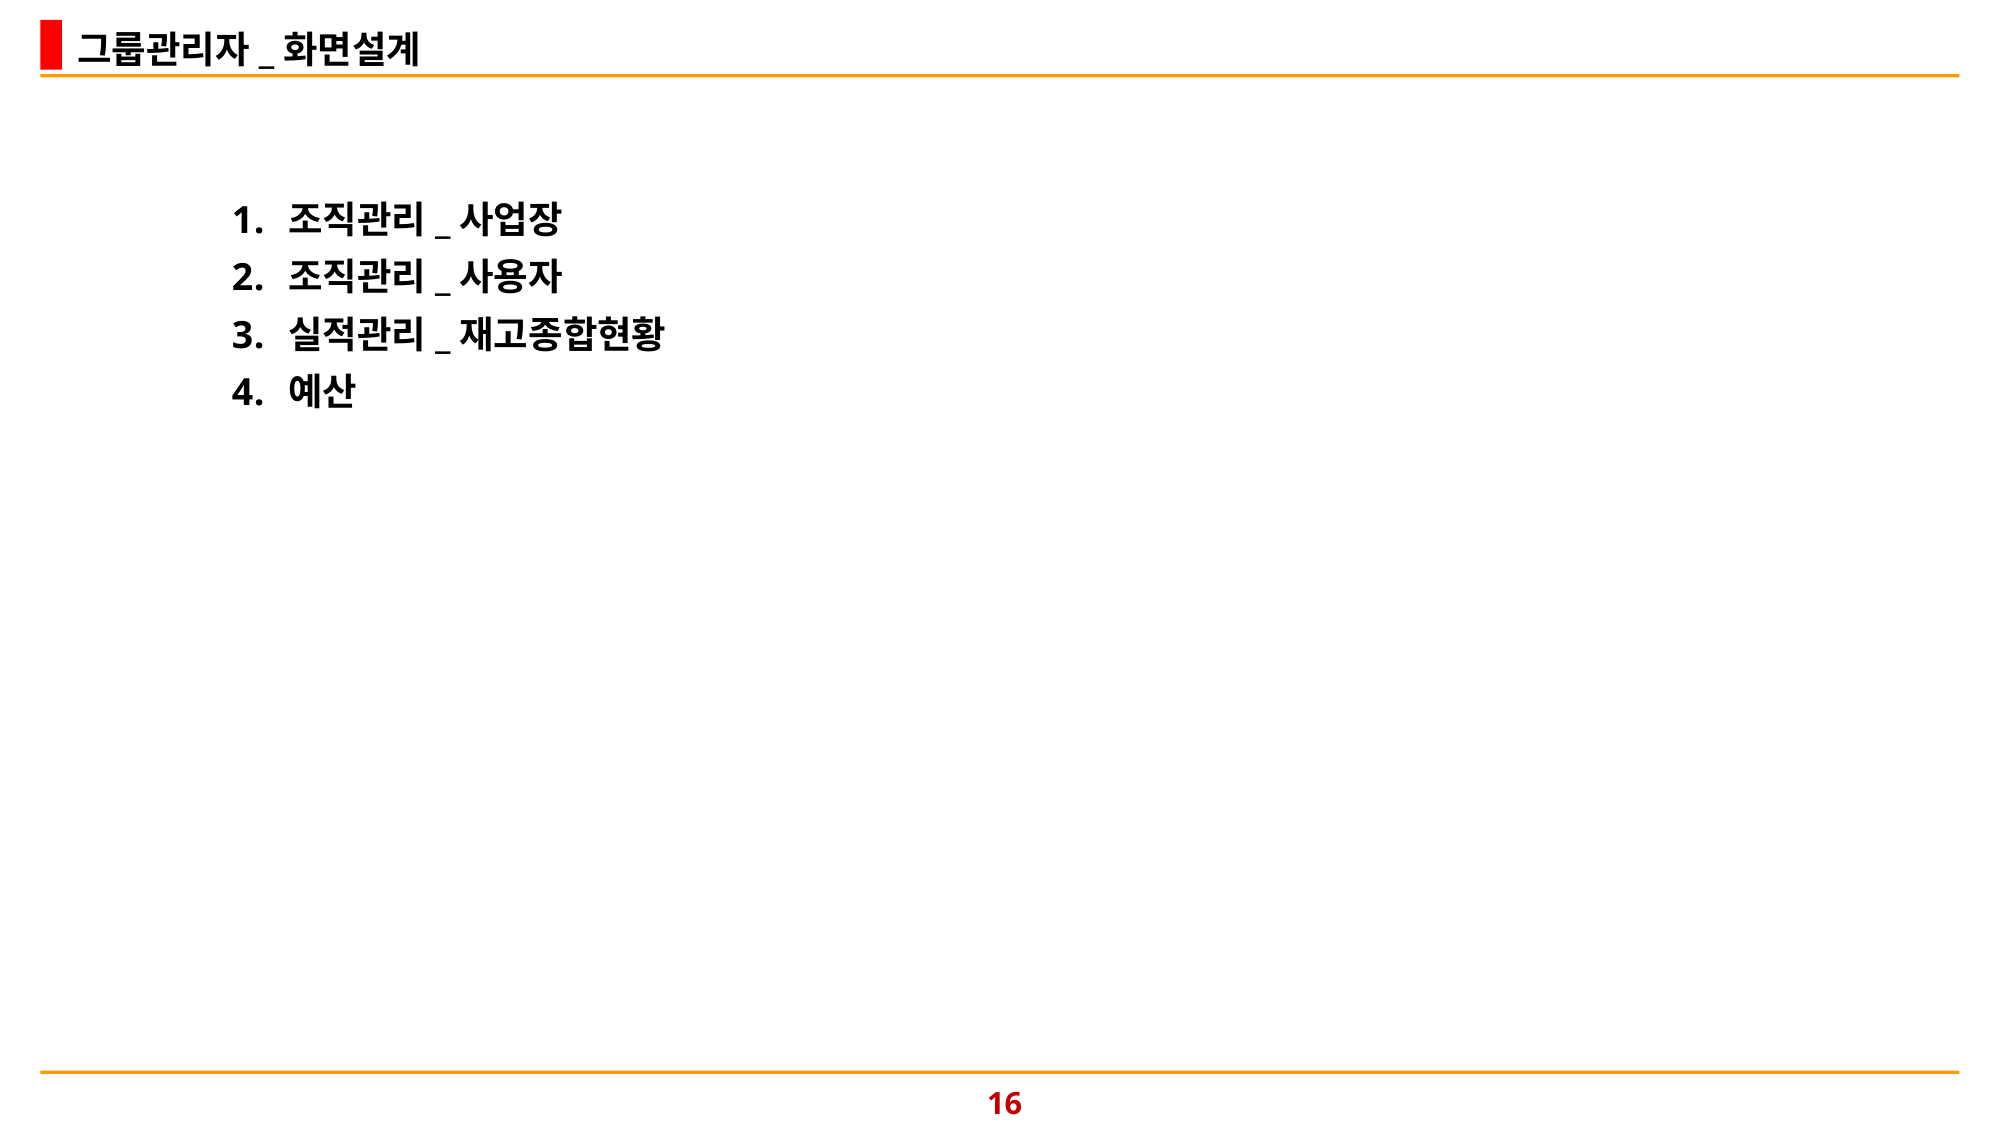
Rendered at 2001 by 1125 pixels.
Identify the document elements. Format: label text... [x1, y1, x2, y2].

text_box 그룹관리자_화면설계 [55, 6, 827, 82]
text_box 조직관리_사업장 조직관리_사용자 실적관리_재고종합현황 예산 [214, 188, 1758, 421]
